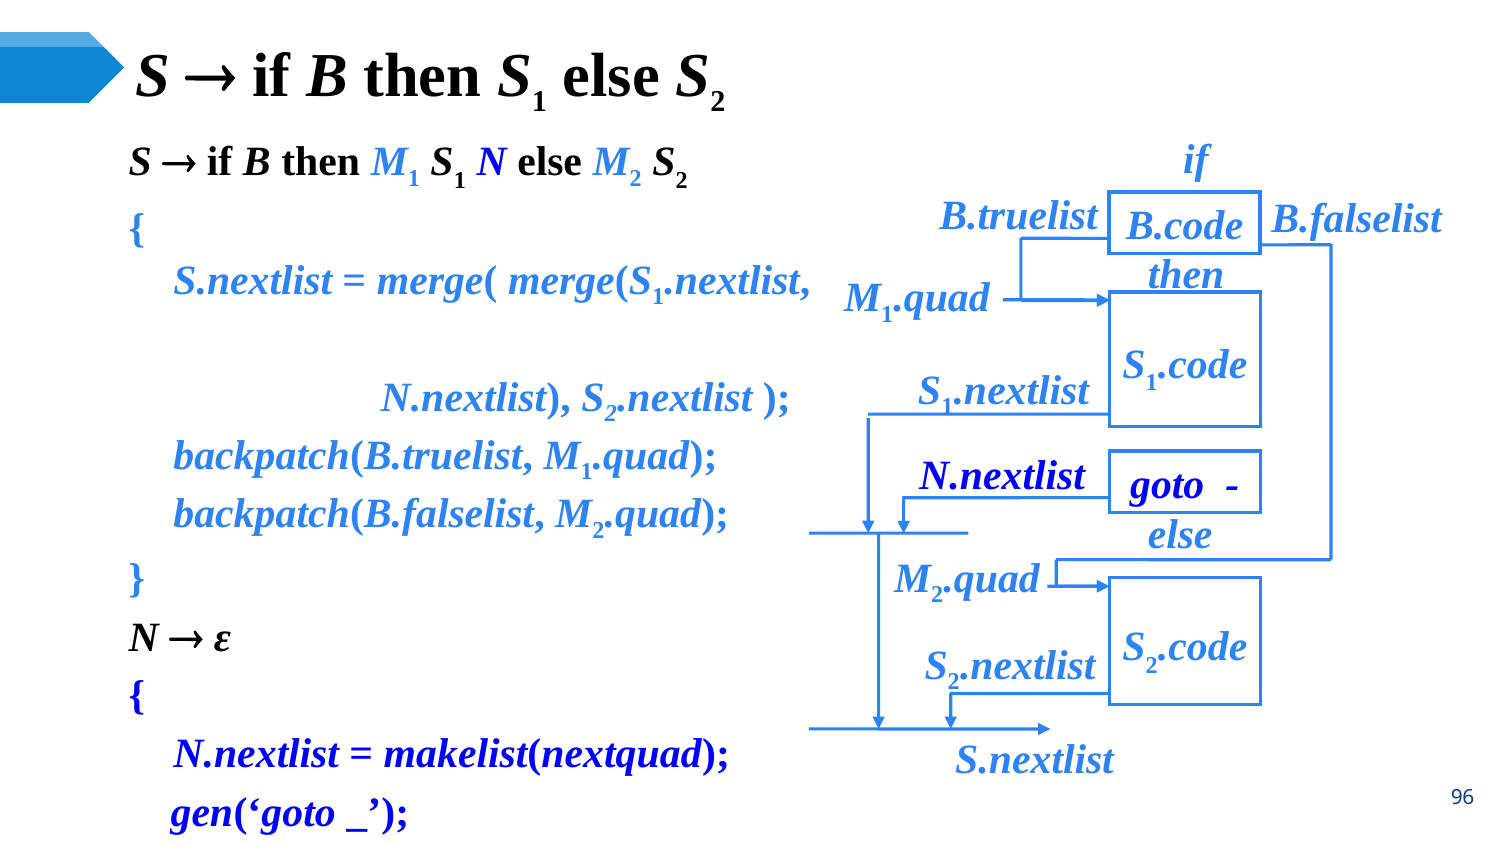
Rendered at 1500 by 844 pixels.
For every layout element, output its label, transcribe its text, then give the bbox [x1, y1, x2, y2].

list S  if B then M1 S1 N else M2 S2 { S.nextlist = merge( merge(S1.nextlist, N.nextlist), S2.nextlist ); backpatch(B.truelist, M1.quad); backpatch(B.falselist, M2.quad); } N  ε { N.nextlist = makelist(nextquad); gen(‘goto _’); } [117, 128, 804, 730]
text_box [0, 31, 125, 104]
slide_number 96 [1428, 775, 1497, 820]
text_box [808, 126, 1477, 789]
title S  if B then S1 else S2 [130, 43, 1425, 103]
